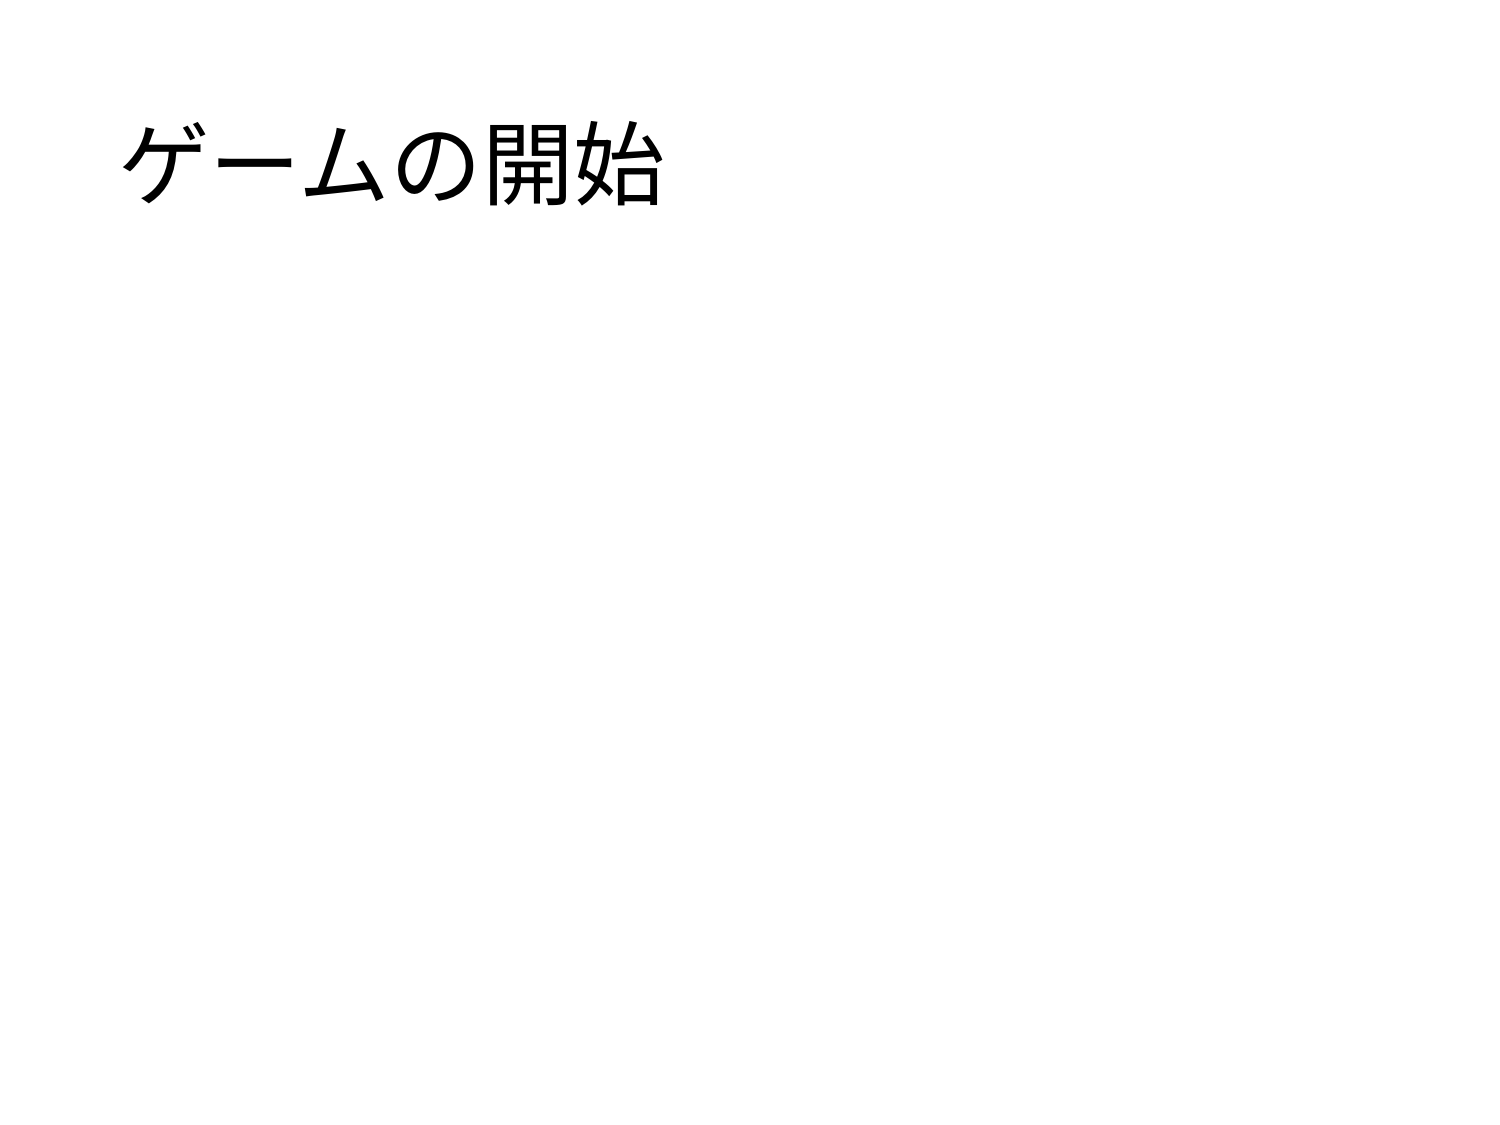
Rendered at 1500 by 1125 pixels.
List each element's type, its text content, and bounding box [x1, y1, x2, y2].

title ゲームの開始 [103, 59, 1397, 278]
